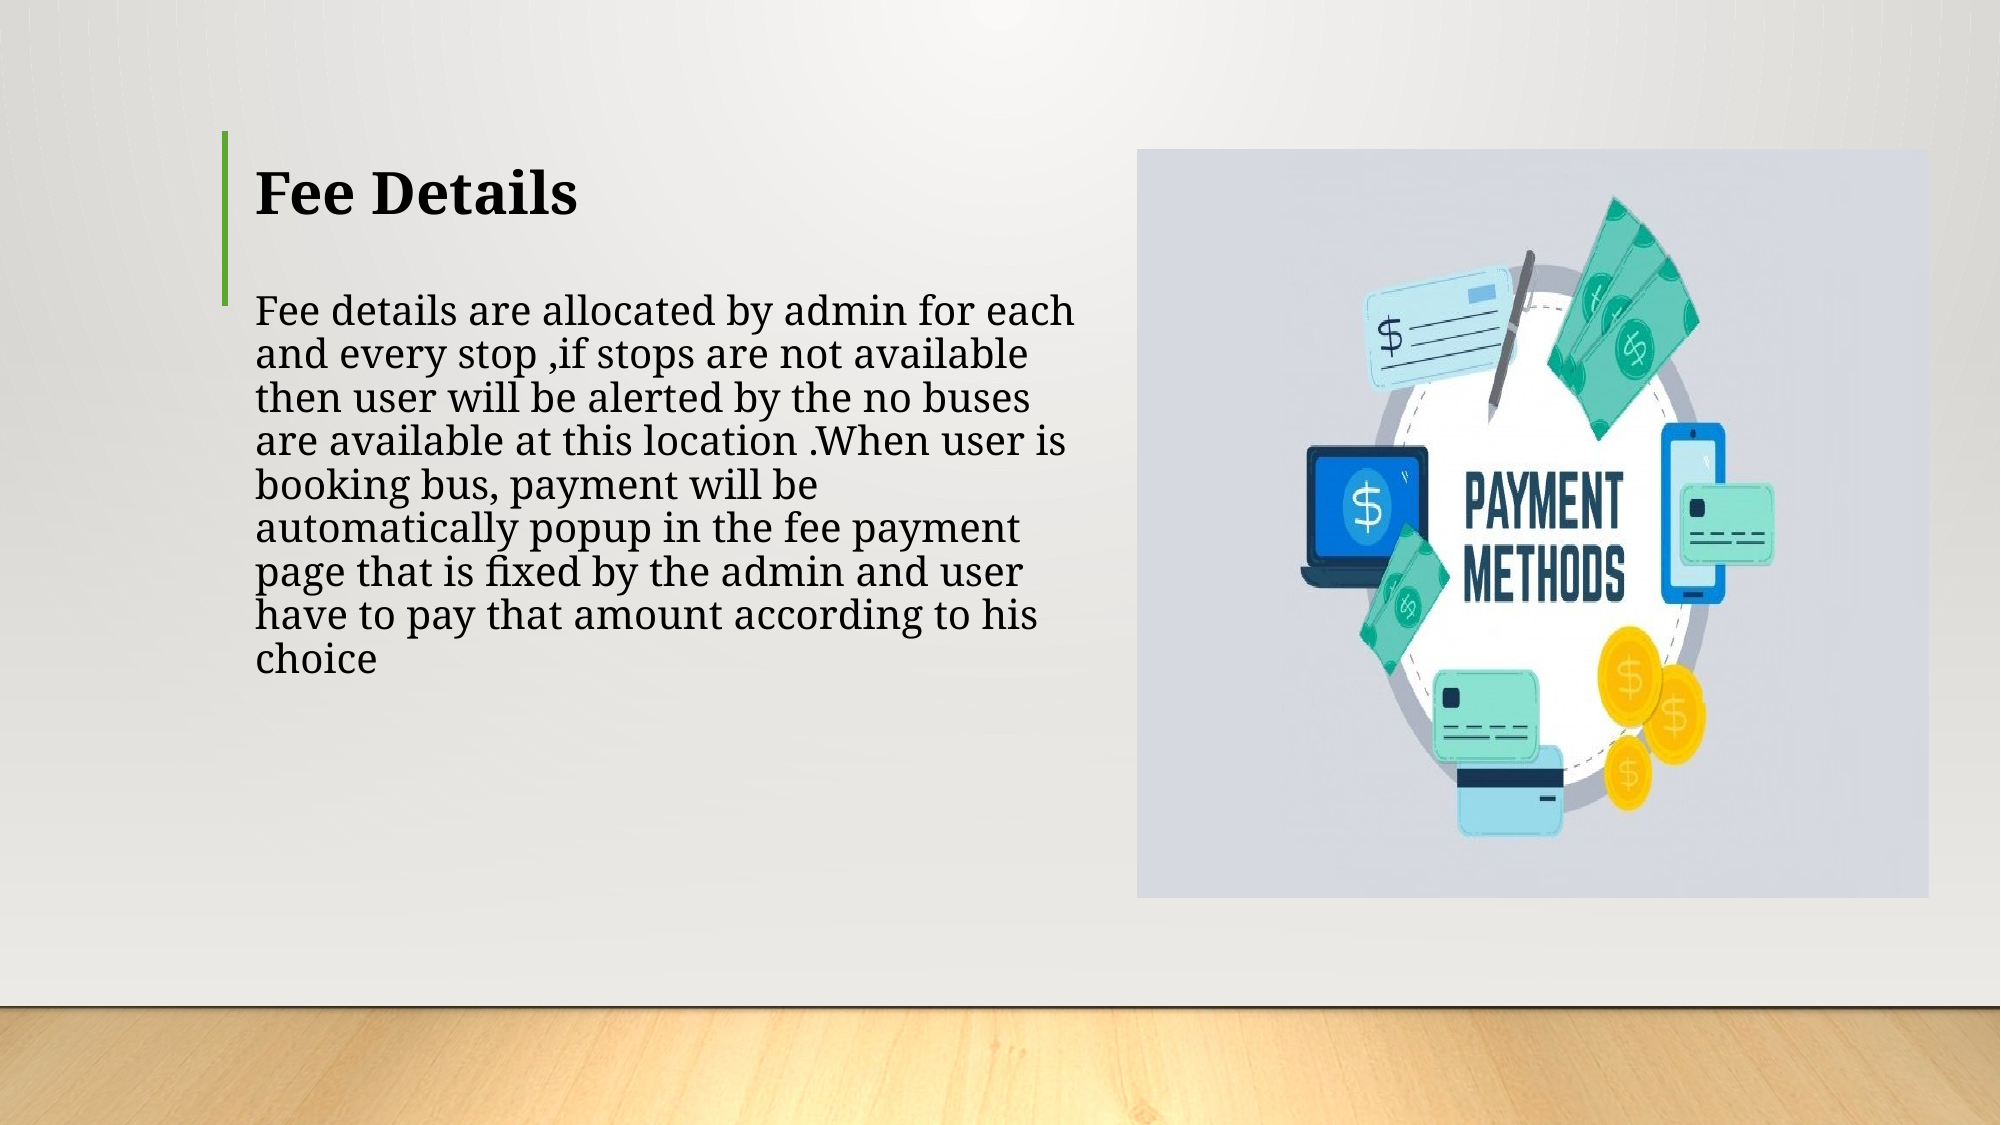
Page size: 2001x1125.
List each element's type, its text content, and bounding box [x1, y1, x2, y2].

title Fee Details Fee details are allocated by admin for each and every stop ,if stops are not available then user will be alerted by the no buses are available at this location .When user is booking bus, payment will be automatically popup in the fee payment page that is fixed by the admin and user have to pay that amount according to his choice [240, 149, 1098, 930]
picture [0, 1006, 2000, 1125]
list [1136, 149, 1929, 898]
